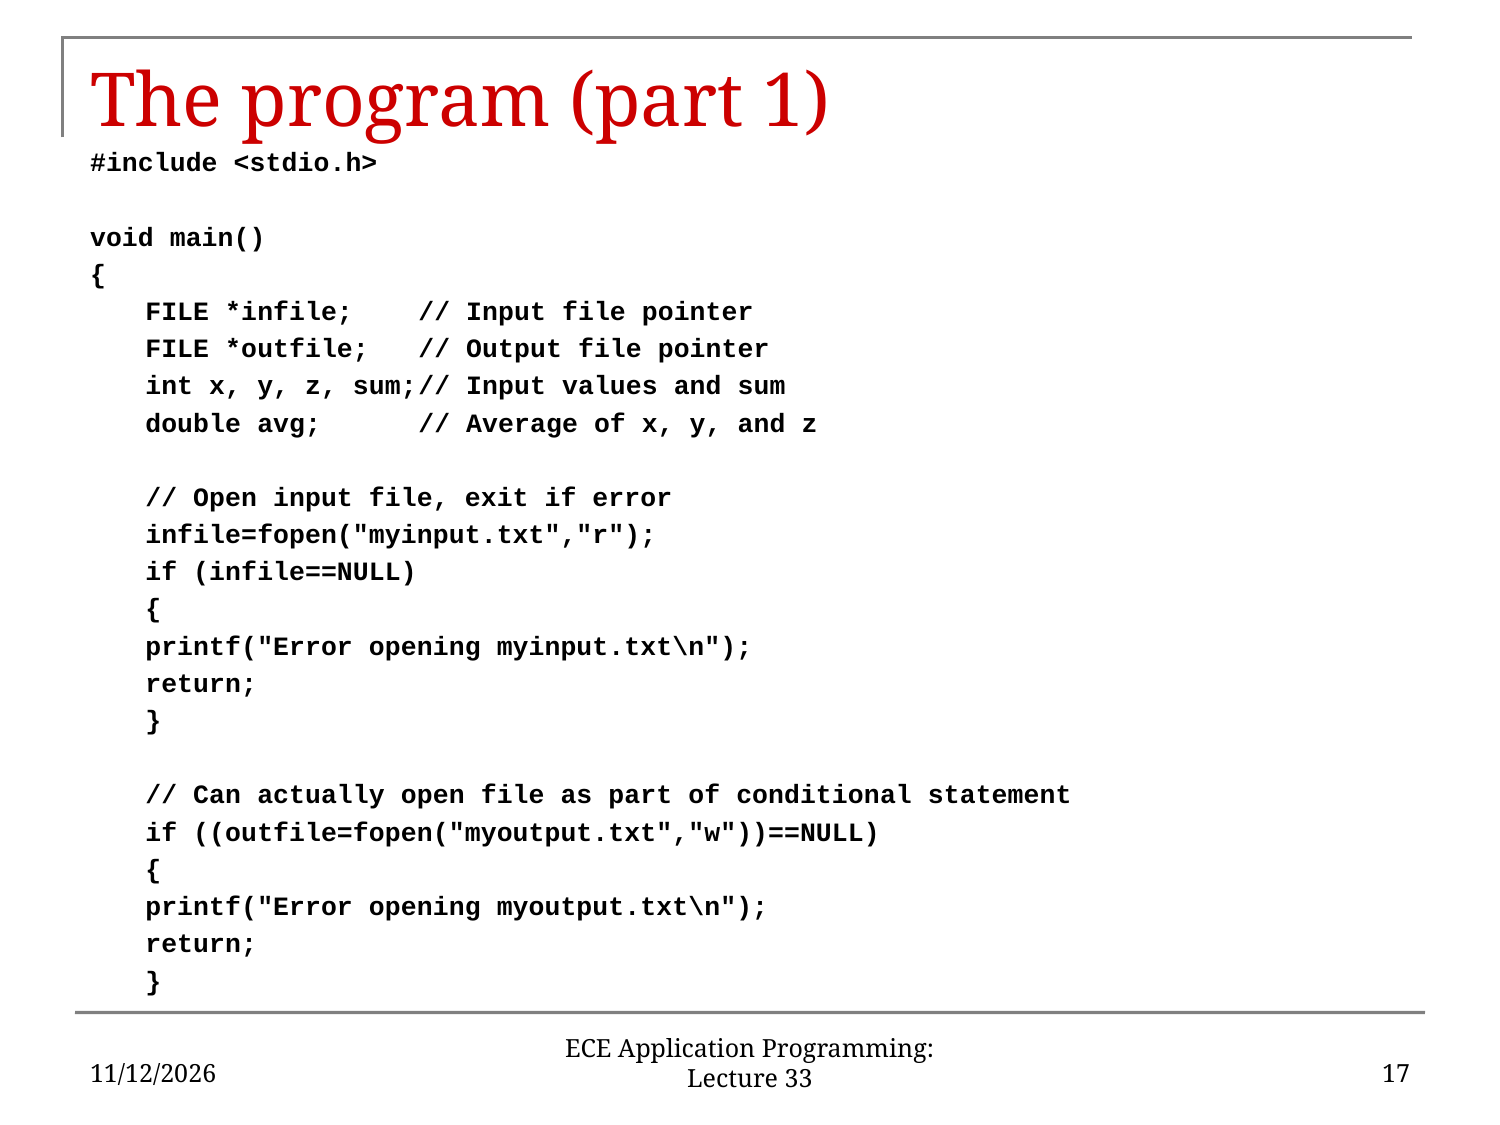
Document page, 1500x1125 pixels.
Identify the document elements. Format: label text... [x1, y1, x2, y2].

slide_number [74, 1023, 426, 1100]
list #include <stdio.h> void main() { FILE *infile; // Input file pointer FILE *outfile; // Output file pointer int x, y, z, sum; // Input values and sum double avg; // Average of x, y, and z // Open input file, exit if error infile=fopen("myinput.txt","r"); if (infile==NULL) { printf("Error opening myinput.txt\n"); return; } // Can actually open file as part of conditional statement if ((outfile=fopen("myoutput.txt","w"))==NULL) { printf("Error opening myoutput.txt\n"); return; } [75, 137, 1425, 1005]
title The program (part 1) [75, 45, 1425, 137]
slide_number 17 [1074, 1023, 1426, 1100]
footer ECE Application Programming: Lecture 33 [512, 1024, 988, 1101]
